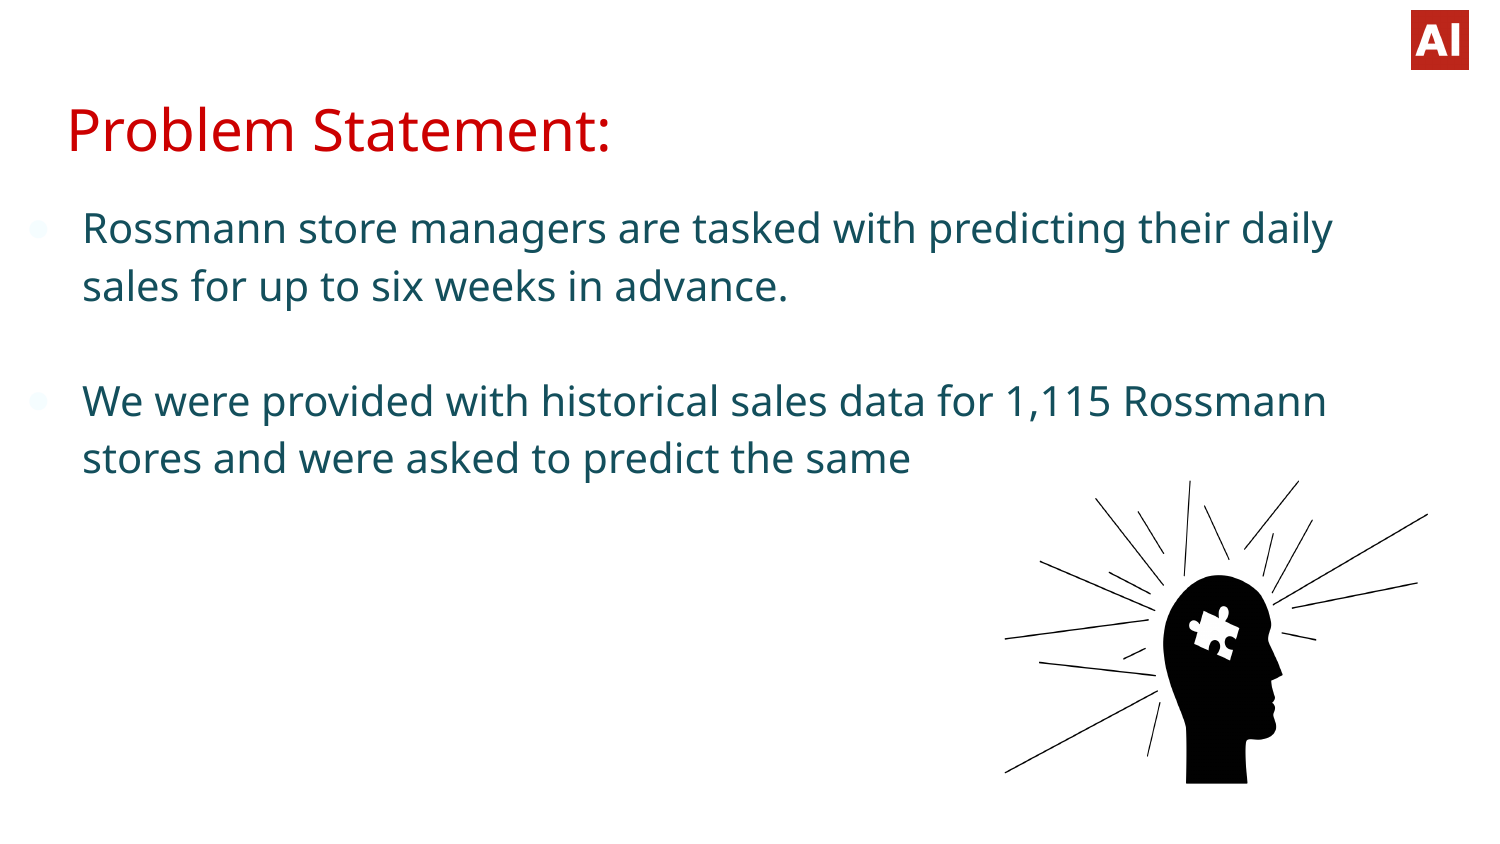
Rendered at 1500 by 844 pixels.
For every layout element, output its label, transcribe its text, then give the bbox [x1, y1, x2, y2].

picture [991, 473, 1465, 791]
picture [1411, 10, 1469, 70]
title Problem Statement: [51, 78, 1449, 179]
list Rossmann store managers are tasked with predicting their daily sales for up to six weeks in advance. We were provided with historical sales data for 1,115 Rossmann stores and were asked to predict the same [0, 179, 1449, 750]
